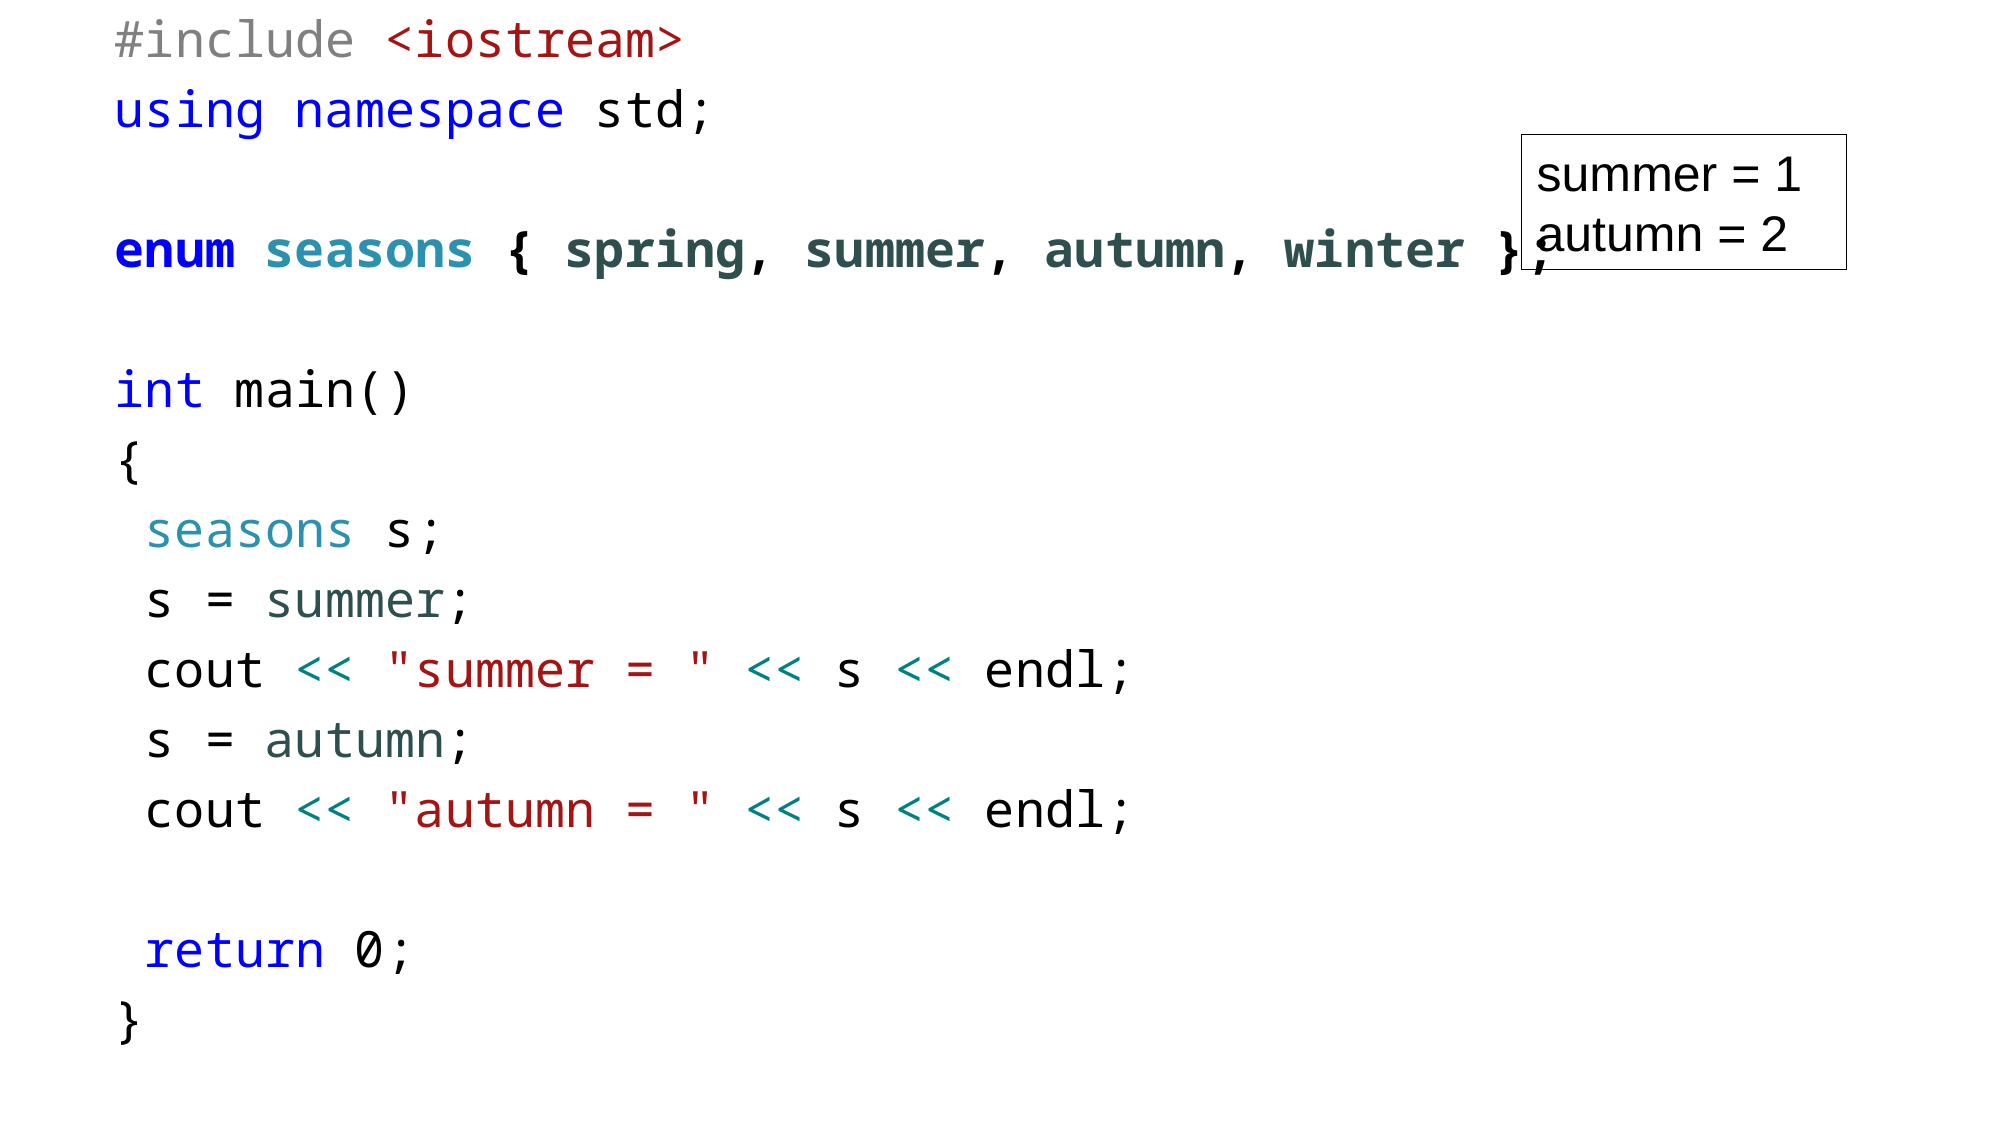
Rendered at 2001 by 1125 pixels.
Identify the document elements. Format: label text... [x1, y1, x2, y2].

text_box summer = 1 autumn = 2 [1521, 134, 1847, 270]
list #include <iostream> using namespace std; enum seasons { spring, summer, autumn, winter }; int main() { seasons s; s = summer; cout << "summer = " << s << endl; s = autumn; cout << "autumn = " << s << endl; return 0; } [99, 0, 1900, 1125]
